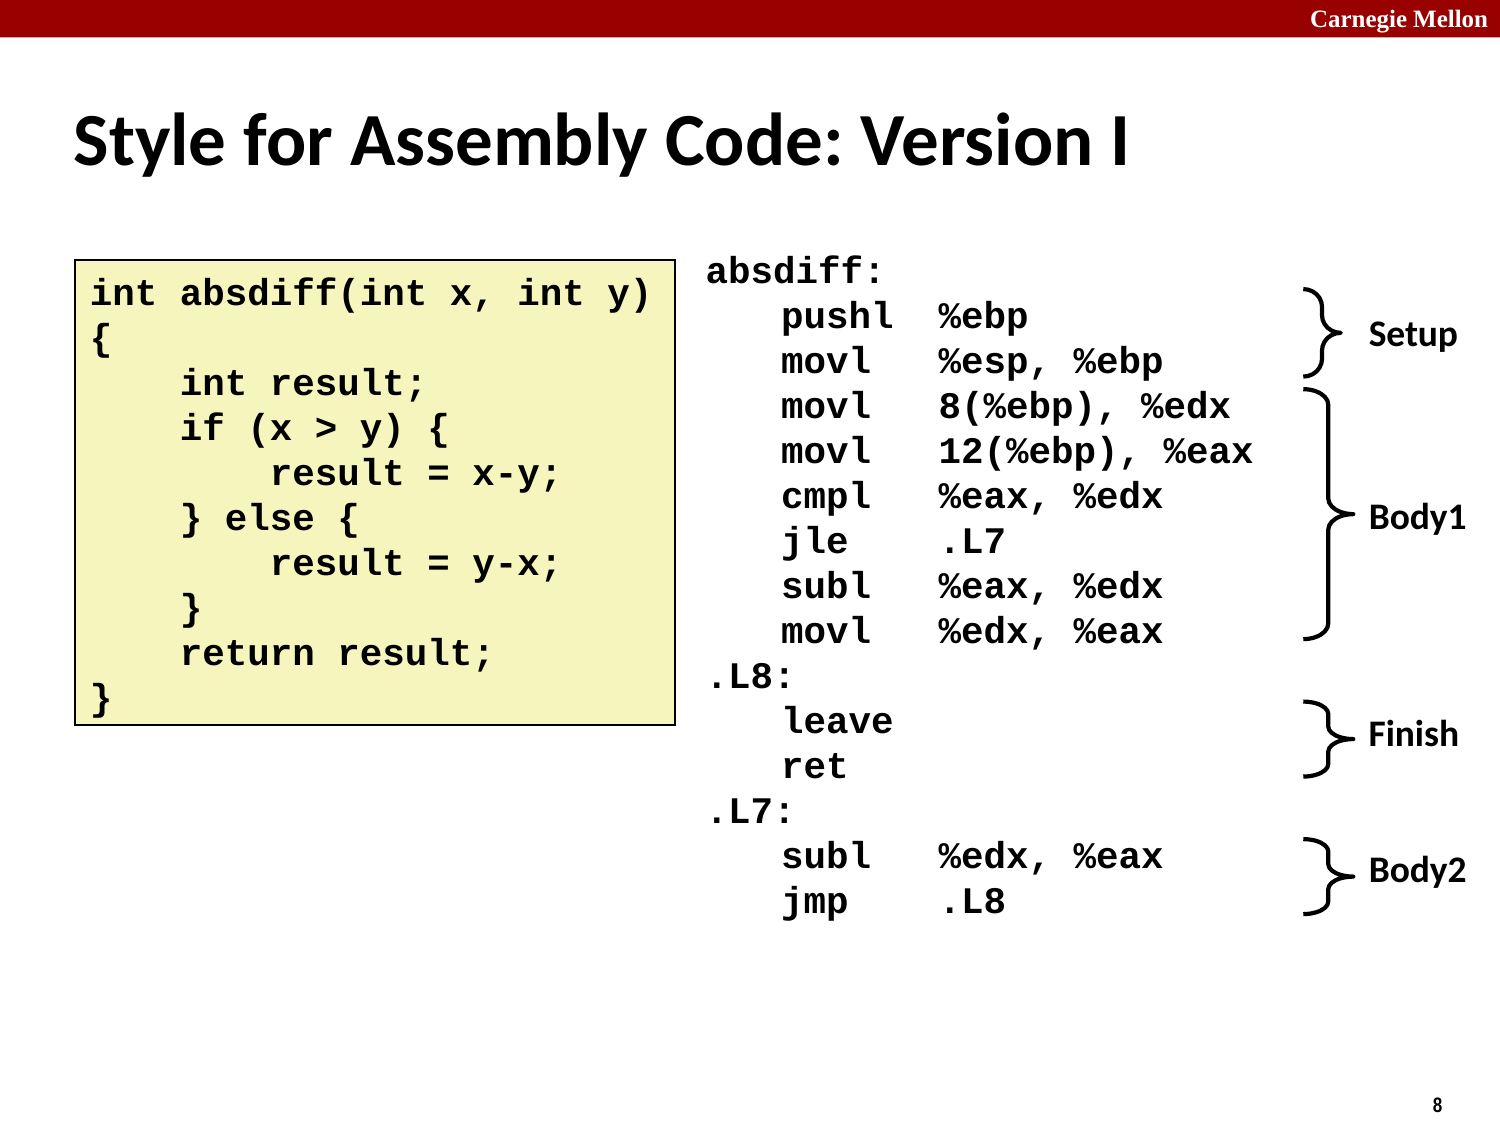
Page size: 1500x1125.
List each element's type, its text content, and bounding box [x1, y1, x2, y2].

text_box Setup [1354, 301, 1473, 362]
text_box [1303, 389, 1354, 640]
text_box [1303, 701, 1353, 777]
text_box Finish [1353, 701, 1475, 762]
title Style for Assembly Code: Version I [58, 72, 1305, 199]
text_box int absdiff(int x, int y) { int result; if (x > y) { result = x-y; } else { result = y-x; } return result; } [74, 260, 675, 725]
text_box [1303, 839, 1354, 915]
text_box Body1 [1354, 484, 1482, 544]
text_box [1303, 289, 1341, 377]
text_box Body2 [1354, 837, 1482, 897]
text_box absdiff: pushl %ebp movl %esp, %ebp movl 8(%ebp), %edx movl 12(%ebp), %eax cmpl %eax, %edx jle .L7 subl %eax, %edx movl %edx, %eax .L8: leave ret .L7: subl %edx, %eax jmp .L8 [690, 239, 1500, 929]
